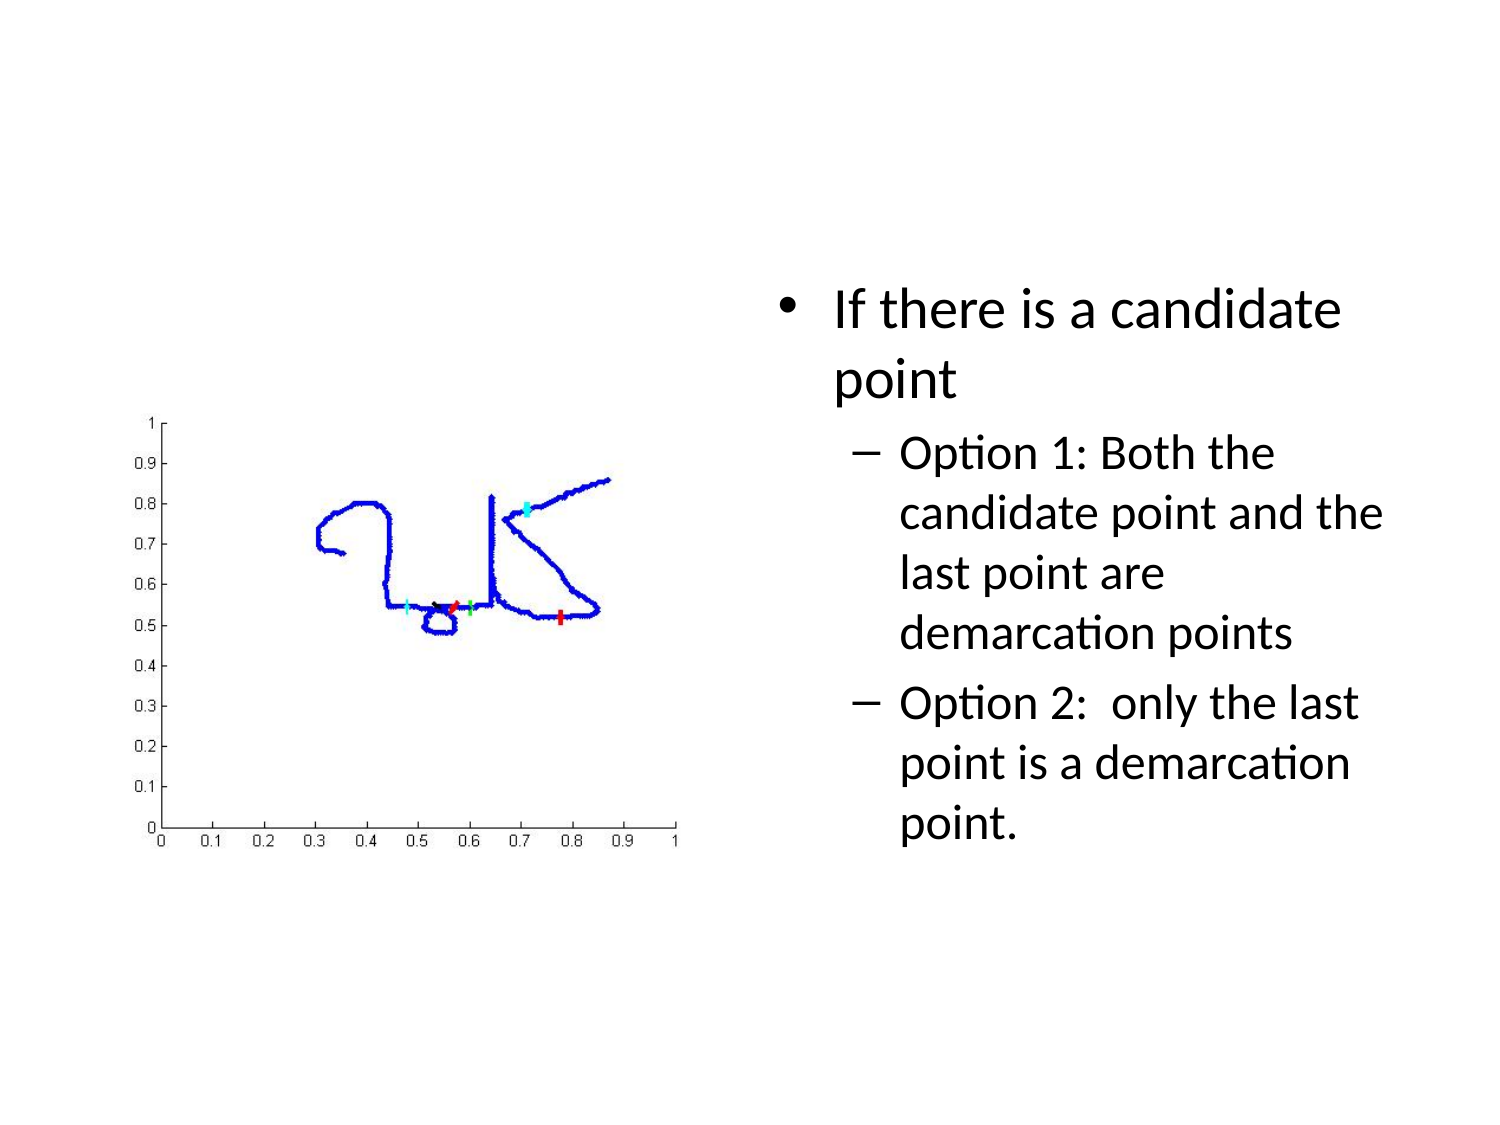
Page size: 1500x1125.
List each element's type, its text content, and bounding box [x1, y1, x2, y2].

list If there is a candidate point Option 1: Both the candidate point and the last point are demarcation points Option 2: only the last point is a demarcation point. [762, 262, 1425, 1005]
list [74, 385, 738, 882]
